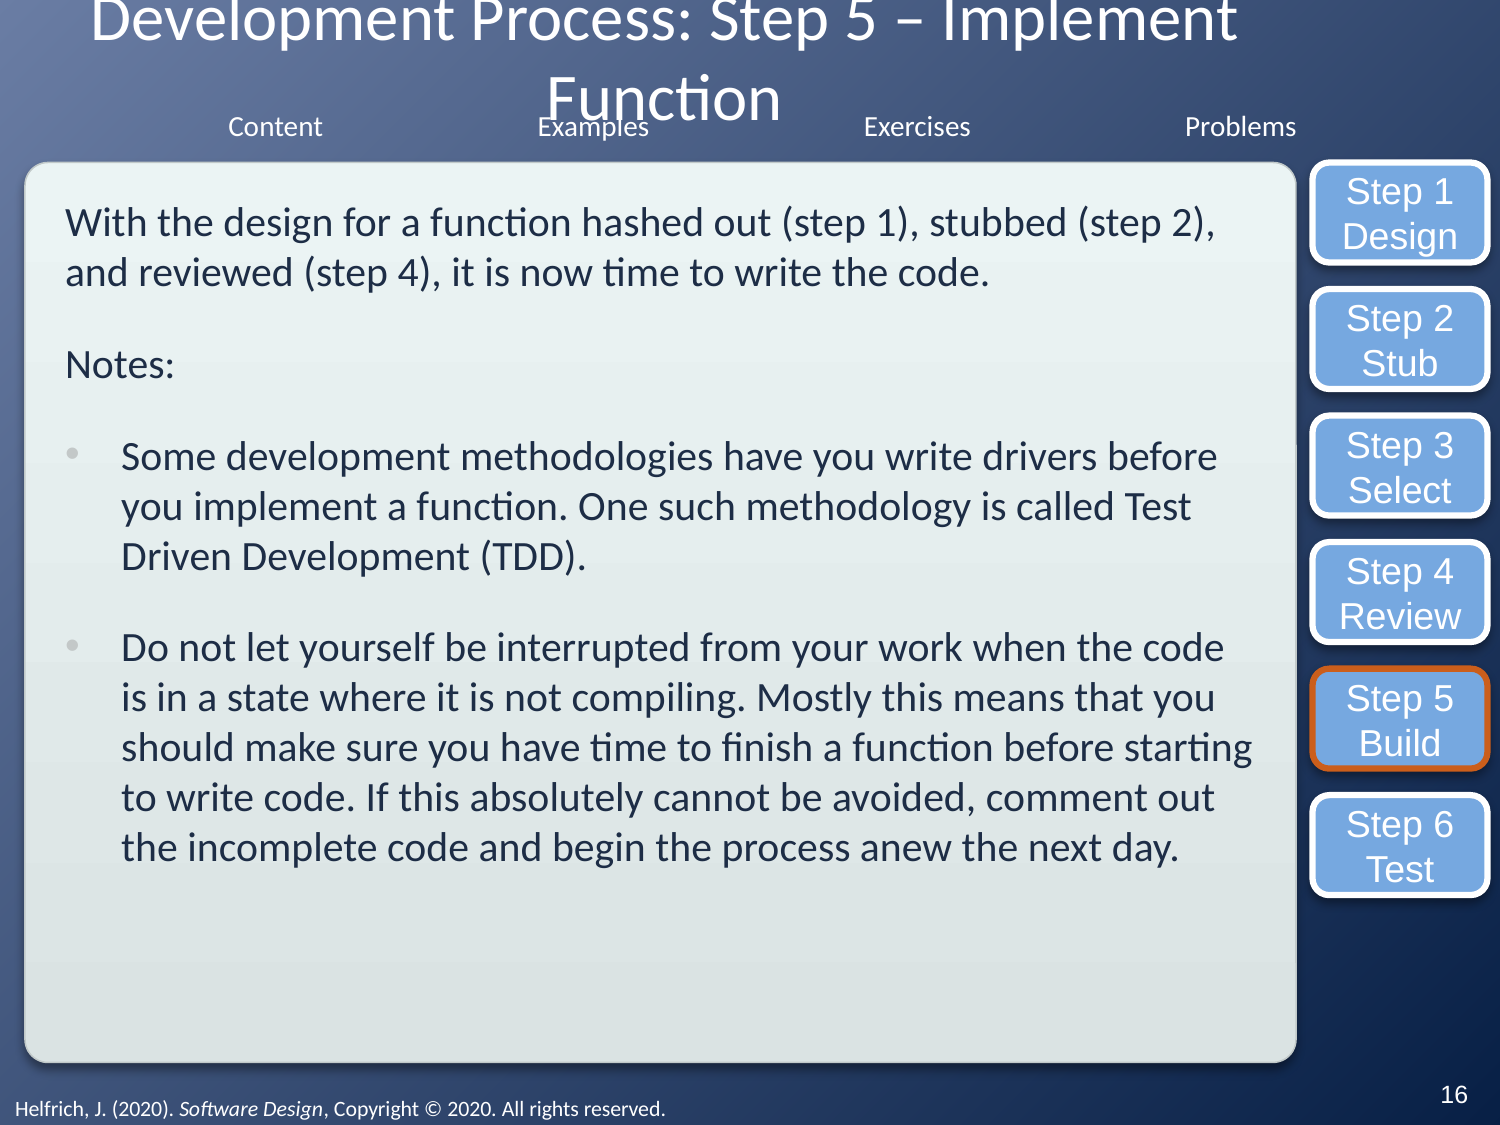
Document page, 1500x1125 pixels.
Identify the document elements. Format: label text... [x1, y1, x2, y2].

text_box Step 2 Stub [1312, 289, 1488, 389]
list With the design for a function hashed out (step 1), stubbed (step 2), and reviewed (step 4), it is now time to write the code. Notes: Some development methodologies have you write drivers before you implement a function. One such methodology is called Test Driven Development (TDD). Do not let yourself be interrupted from your work when the code is in a state where it is not compiling. Mostly this means that you should make sure you have time to finish a function before starting to write code. If this absolutely cannot be avoided, comment out the incomplete code and begin the process anew the next day. [50, 187, 1275, 1038]
slide_number ‹#› [1404, 1062, 1500, 1125]
text_box Step 5 Build [1312, 668, 1488, 769]
text_box Step 6 Test [1312, 795, 1488, 896]
title Development Process: Step 5 – Implement Function [33, 16, 1296, 92]
text_box Step 3 Select [1312, 415, 1488, 516]
text_box Step 1 Design [1312, 162, 1488, 263]
text_box Step 4 Review [1312, 542, 1488, 643]
